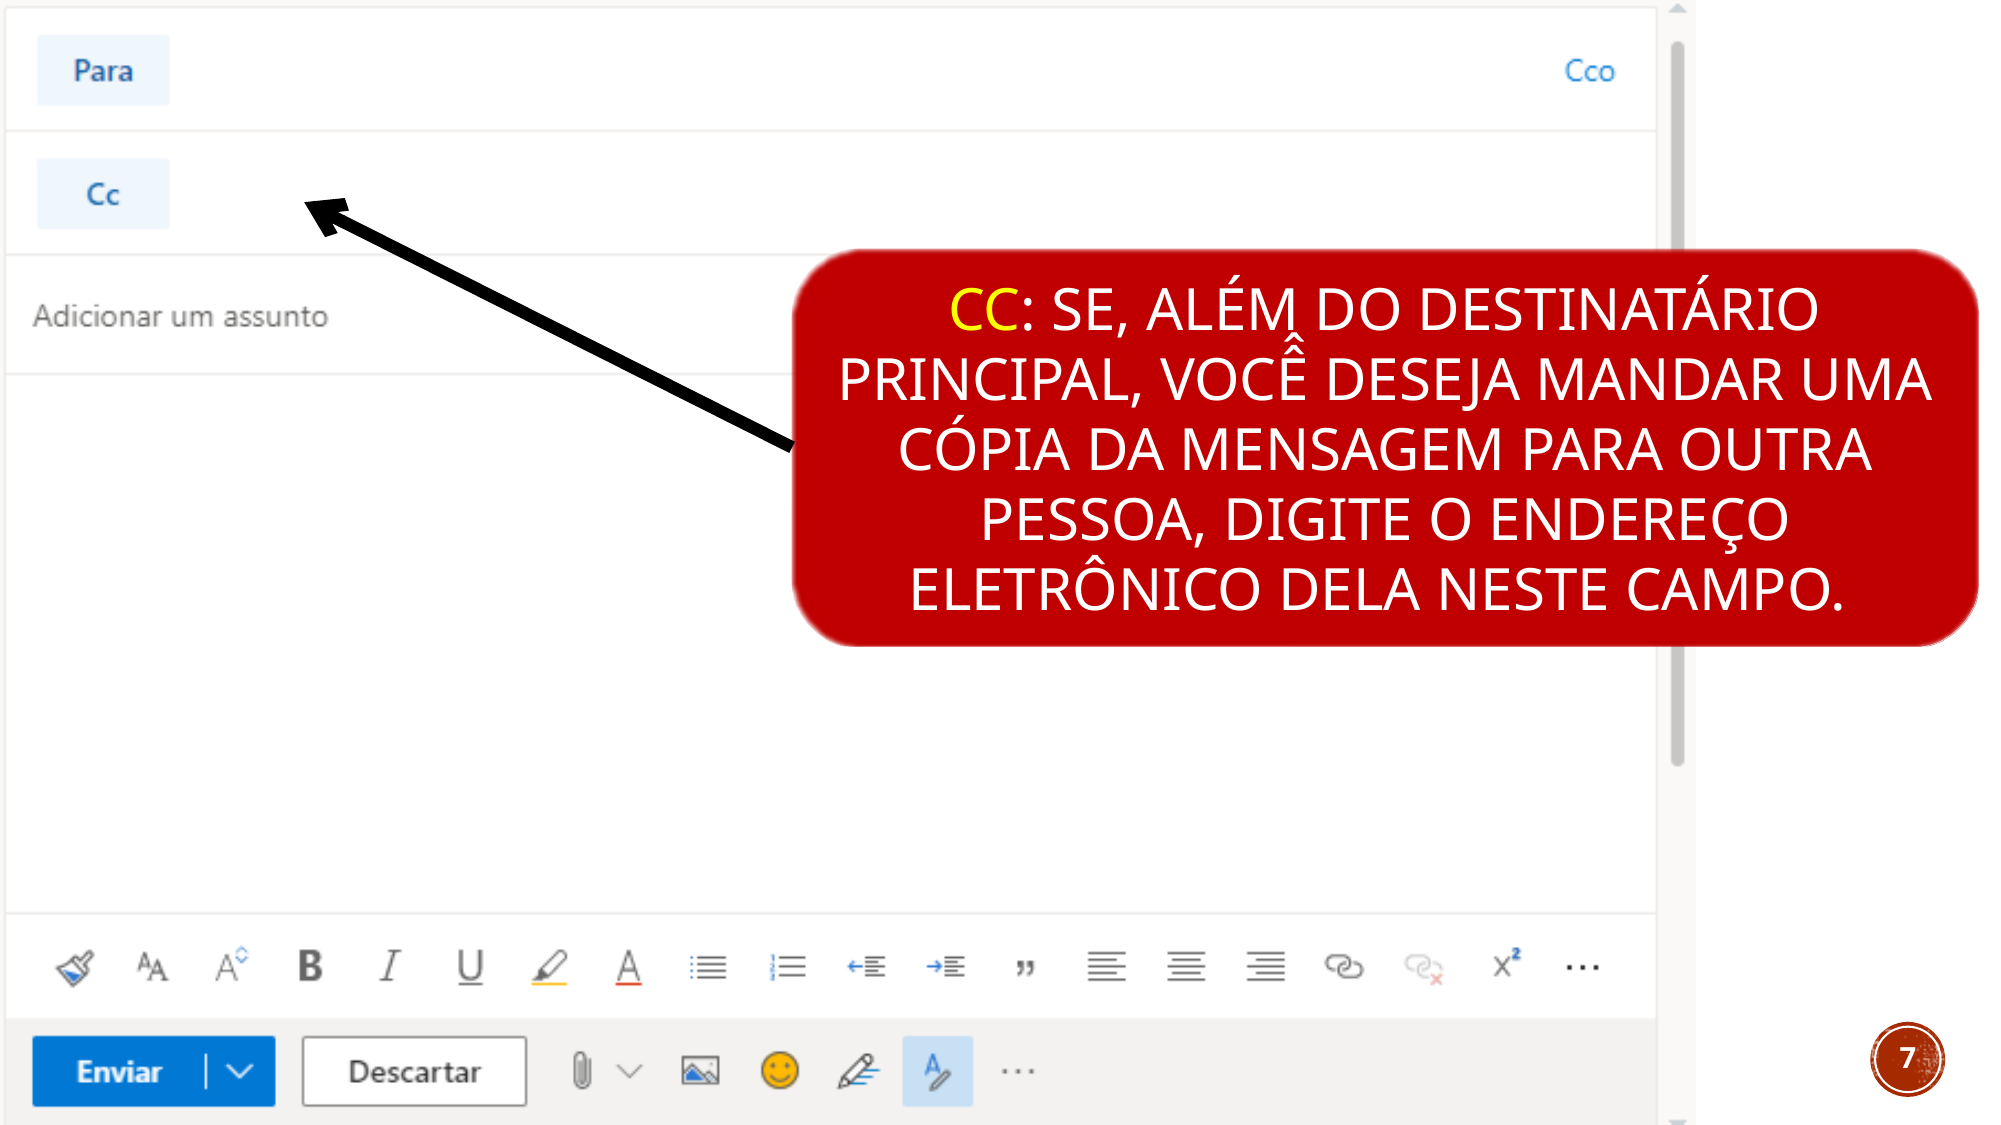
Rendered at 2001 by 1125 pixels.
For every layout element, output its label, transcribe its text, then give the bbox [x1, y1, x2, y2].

slide_number 7 [1855, 1028, 1961, 1089]
picture [0, 0, 1696, 1125]
text_box CC: SE, ALÉM DO DESTINATÁRIO PRINCIPAL, VOCÊ̂ DESEJA MANDAR UMA CÓPIA DA MENSAGEM PARA OUTRA PESSOA, DIGITE O ENDEREÇO ELETRÔNICO DELA NESTE CAMPO. [1697, 254, 1975, 644]
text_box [307, 205, 790, 445]
